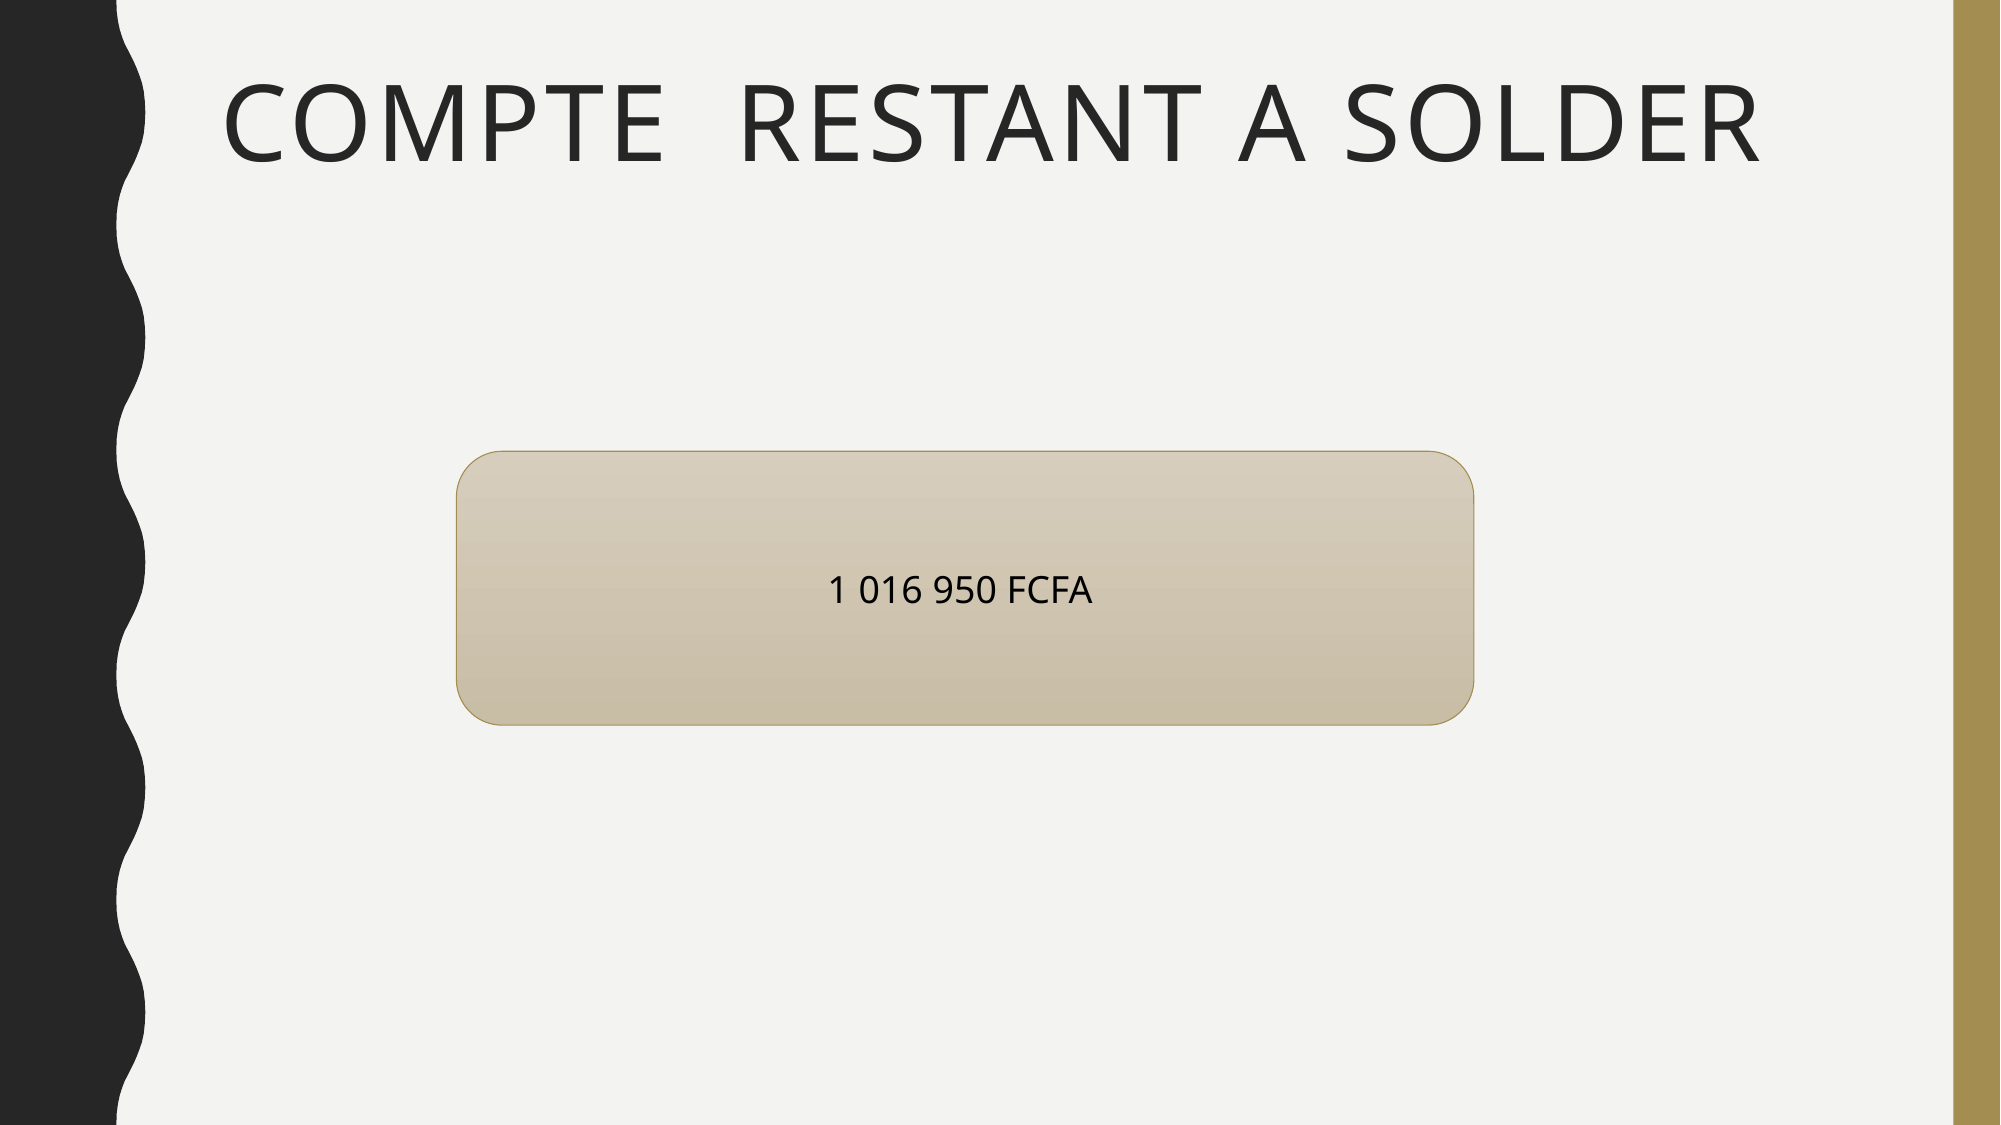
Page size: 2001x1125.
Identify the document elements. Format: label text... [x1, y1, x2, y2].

title COMPTE RESTANT A SOLDER [205, 62, 1875, 308]
text_box 1 016 950 FCFA [455, 450, 1475, 726]
